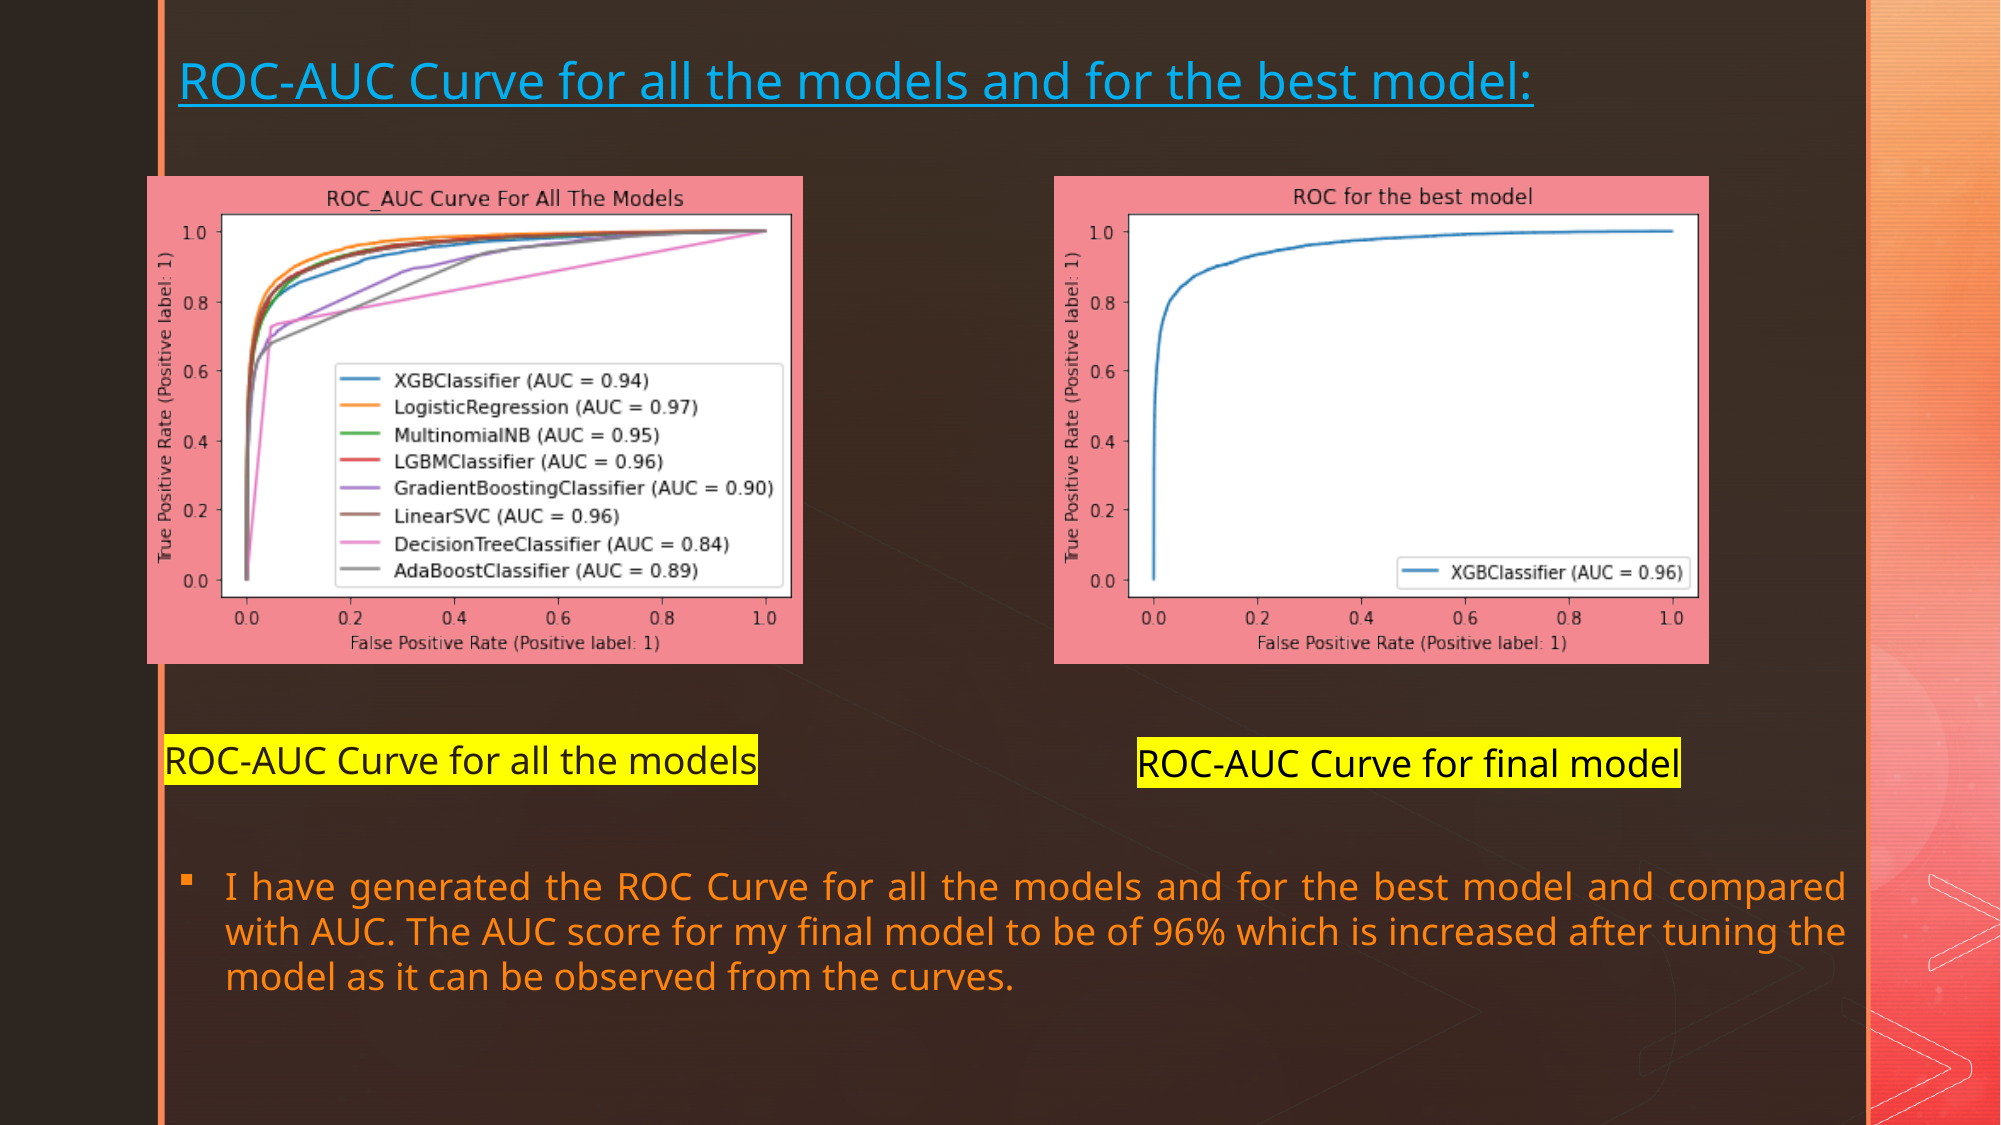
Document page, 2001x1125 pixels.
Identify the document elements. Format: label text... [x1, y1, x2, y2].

text_box I have generated the ROC Curve for all the models and for the best model and compared with AUC. The AUC score for my final model to be of 96% which is increased after tuning the model as it can be observed from the curves. [163, 855, 1864, 1050]
text_box ROC-AUC Curve for all the models [119, 729, 803, 789]
picture [146, 175, 803, 664]
text_box ROC-AUC Curve for final model [1085, 729, 1743, 793]
picture [1871, 0, 2001, 1125]
text_box ROC-AUC Curve for all the models and for the best model: [163, 42, 2000, 118]
picture [1053, 175, 1710, 664]
